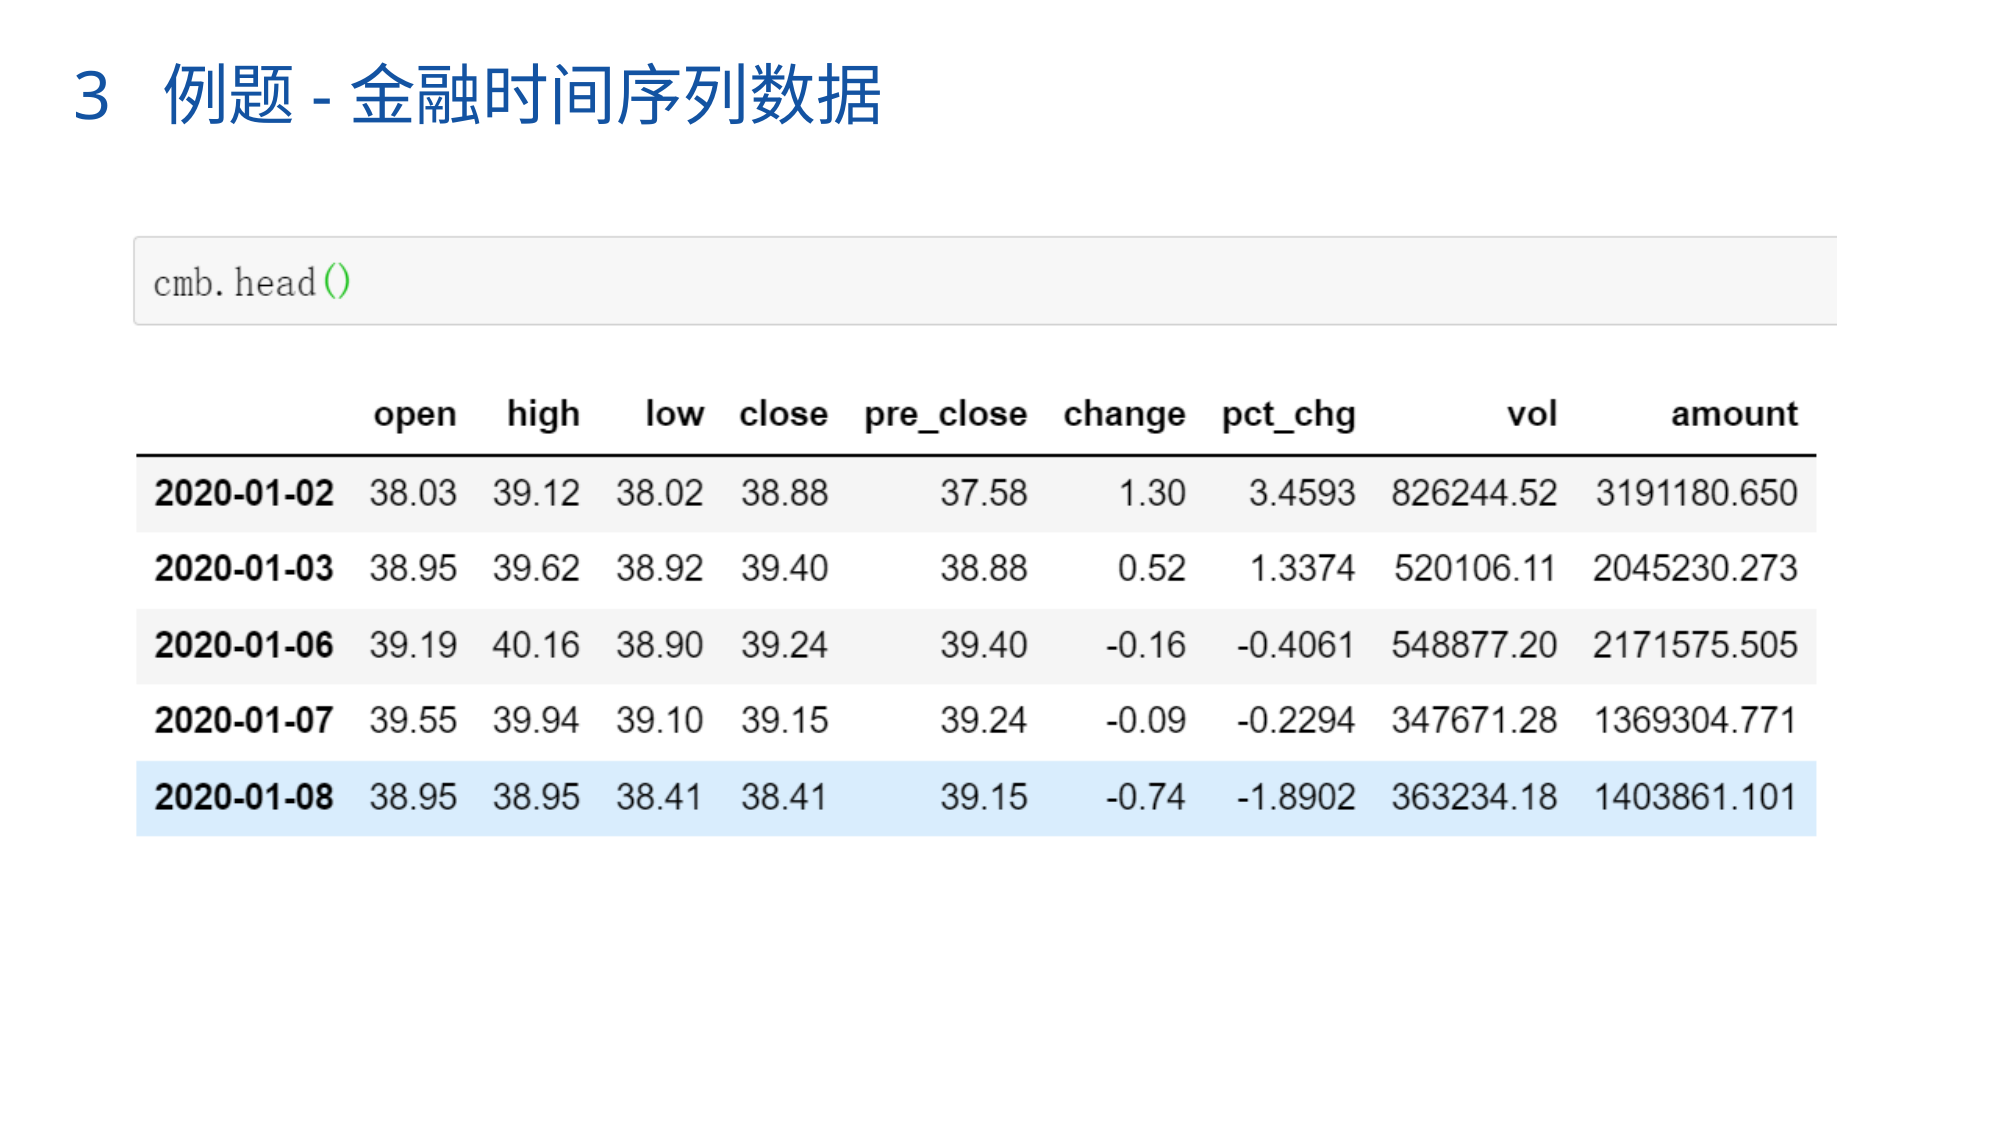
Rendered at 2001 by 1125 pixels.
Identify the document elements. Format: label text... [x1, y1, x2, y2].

picture [121, 227, 1837, 849]
text_box 3 例题-金融时间序列数据 [58, 45, 1059, 141]
